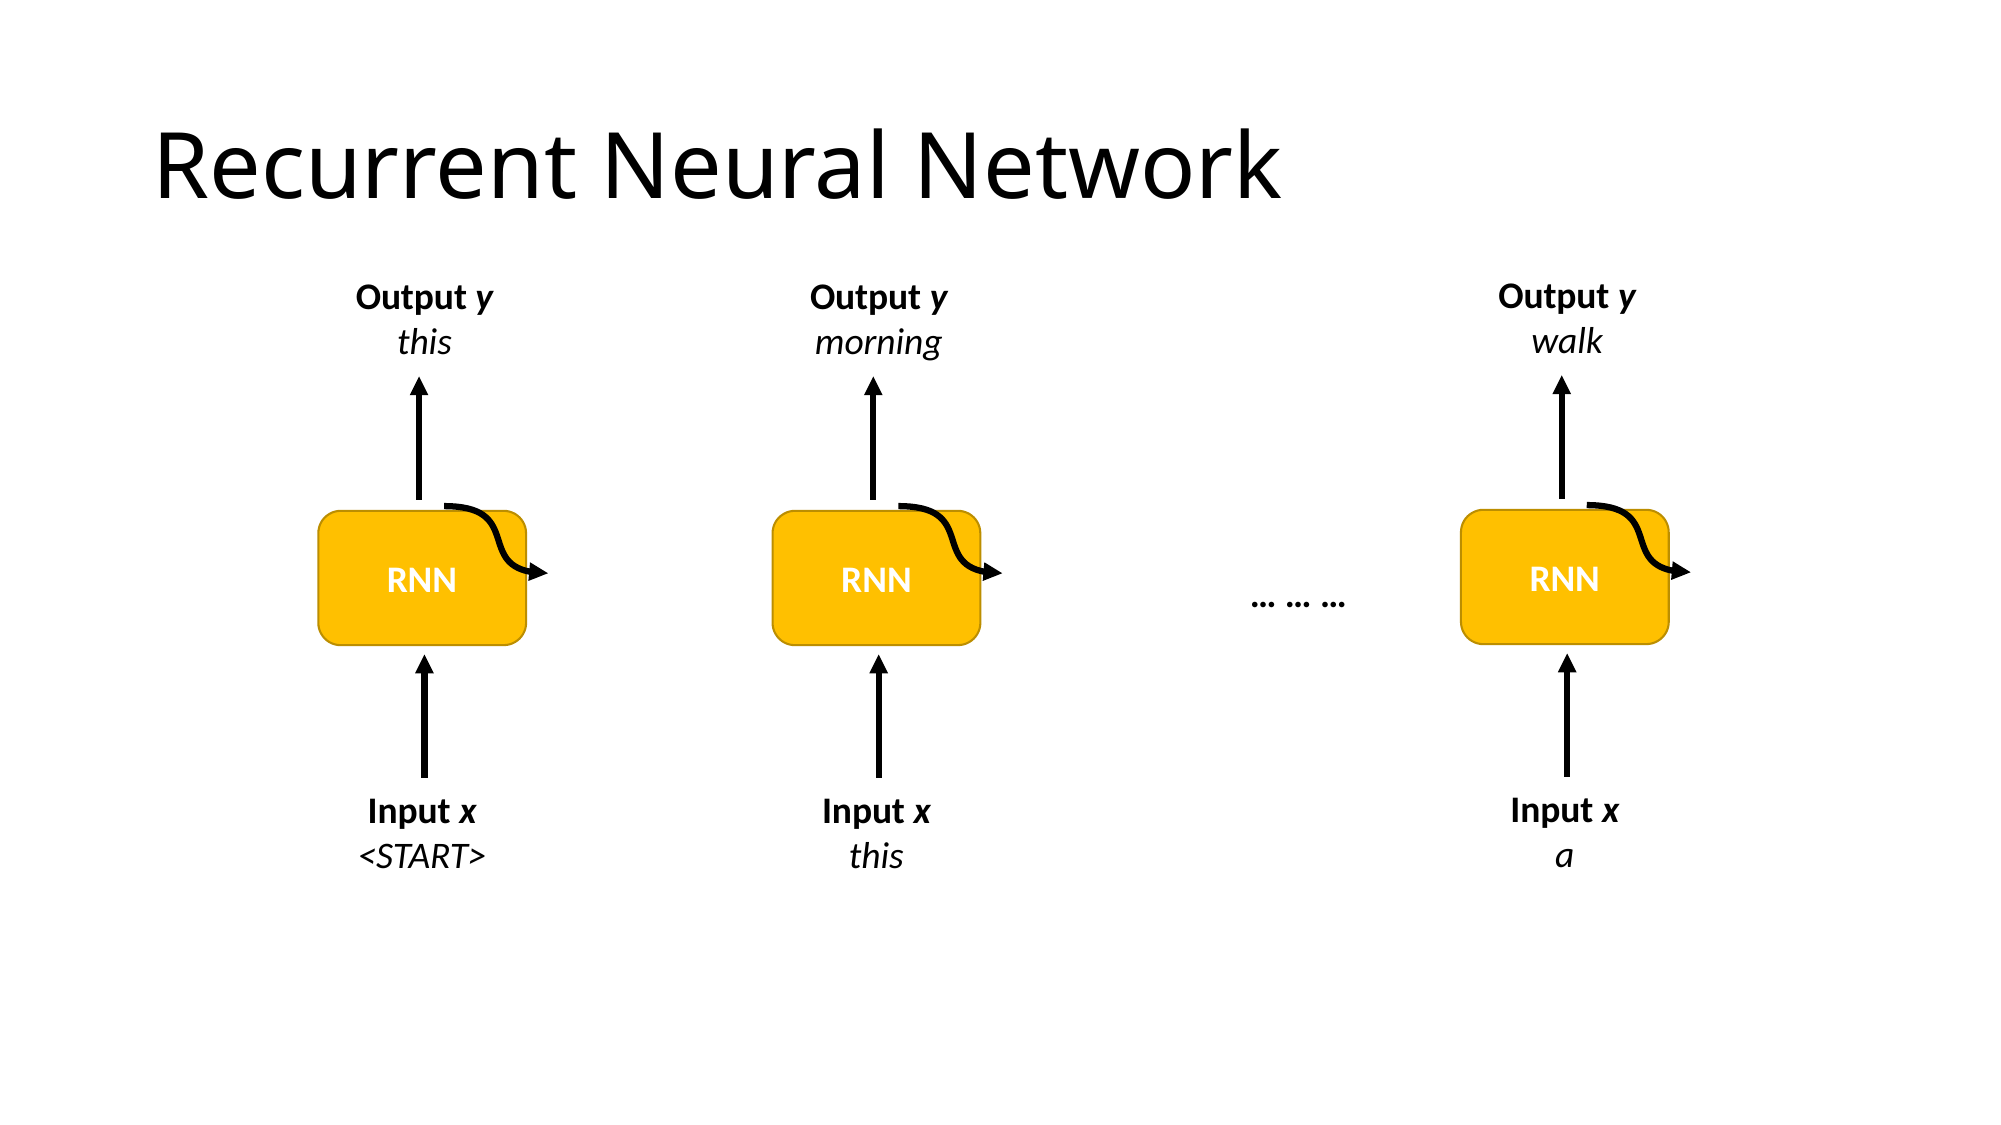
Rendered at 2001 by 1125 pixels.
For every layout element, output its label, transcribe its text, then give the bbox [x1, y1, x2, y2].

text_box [1605, 486, 1673, 591]
text_box Output y walk [1483, 263, 1651, 369]
text_box RNN [1459, 508, 1670, 646]
text_box … … … [1235, 562, 1363, 623]
text_box Input x <START> [342, 778, 502, 884]
text_box RNN [771, 509, 982, 647]
text_box Input x this [807, 778, 946, 884]
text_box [462, 487, 530, 592]
text_box Output y this [340, 264, 509, 370]
title Recurrent Neural Network [137, 59, 1863, 278]
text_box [916, 487, 984, 592]
text_box RNN [317, 509, 528, 647]
text_box Input x a [1495, 777, 1635, 883]
text_box Output y morning [795, 264, 963, 370]
